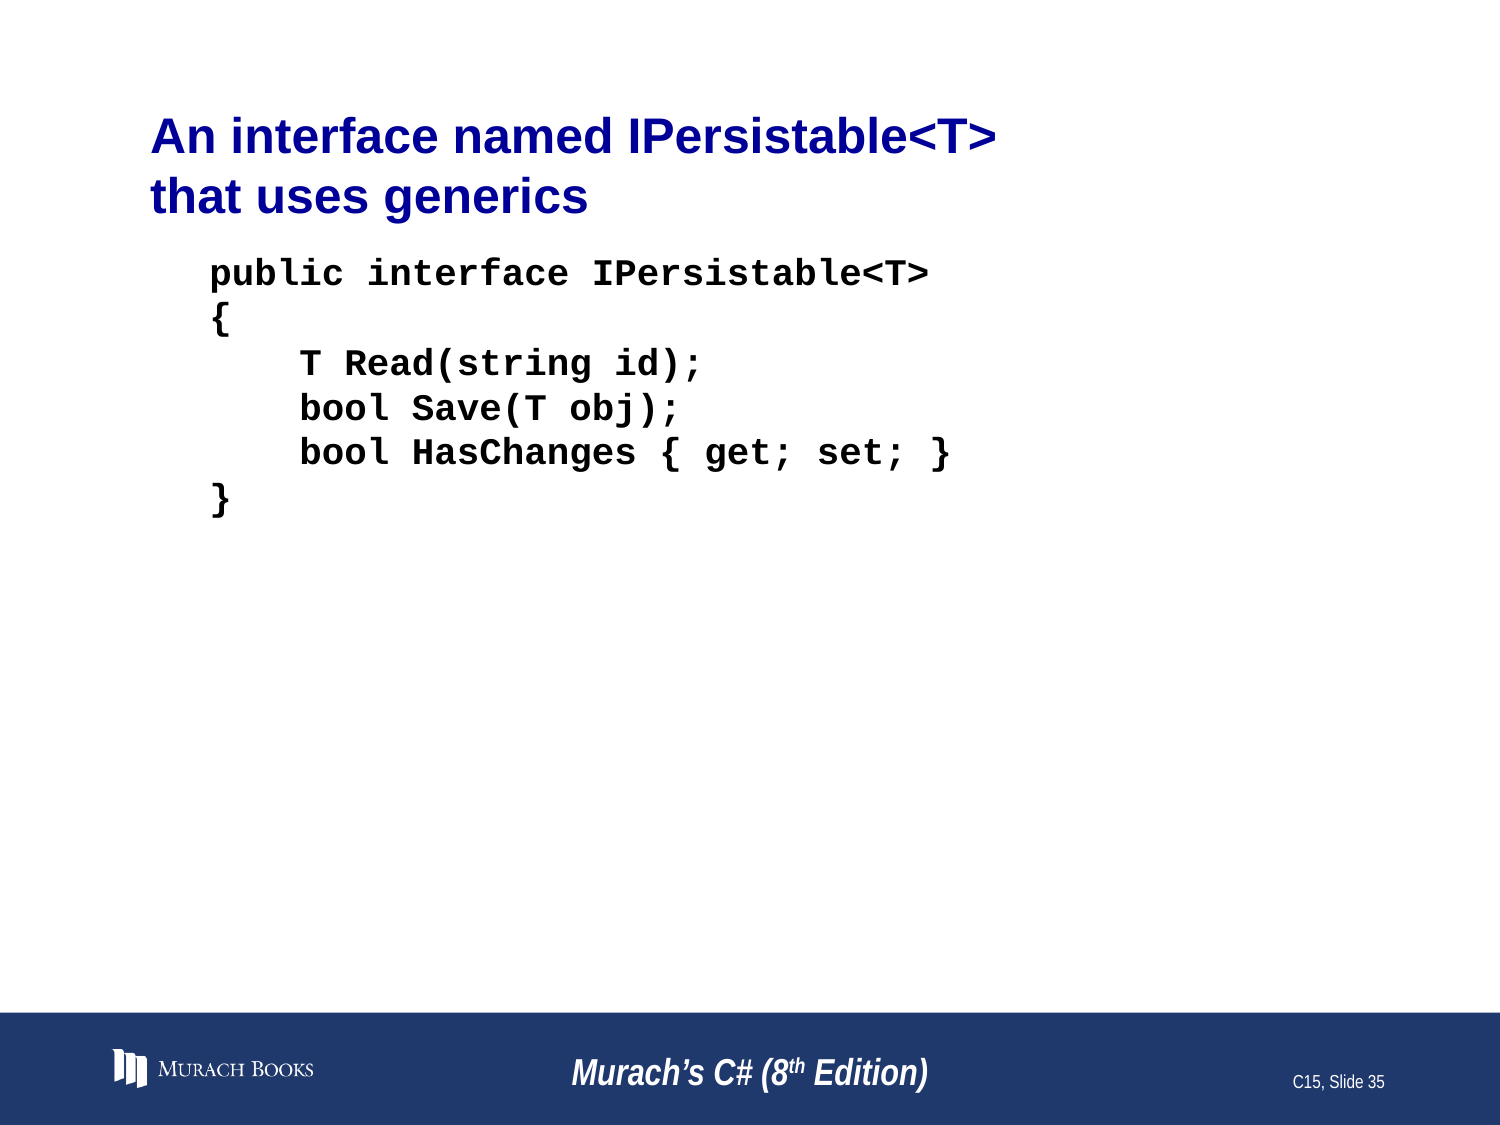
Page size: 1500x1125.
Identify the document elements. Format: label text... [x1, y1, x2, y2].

slide_number C15, Slide 35 [1087, 1025, 1400, 1100]
footer [12, 1025, 450, 1100]
list public interface IPersistable<T> { T Read(string id); bool Save(T obj); bool HasChanges { get; set; } } [137, 239, 1350, 978]
slide_number Murach’s C# (8th Edition) [450, 1025, 1050, 1100]
title An interface named IPersistable<T> that uses generics [150, 102, 1350, 224]
